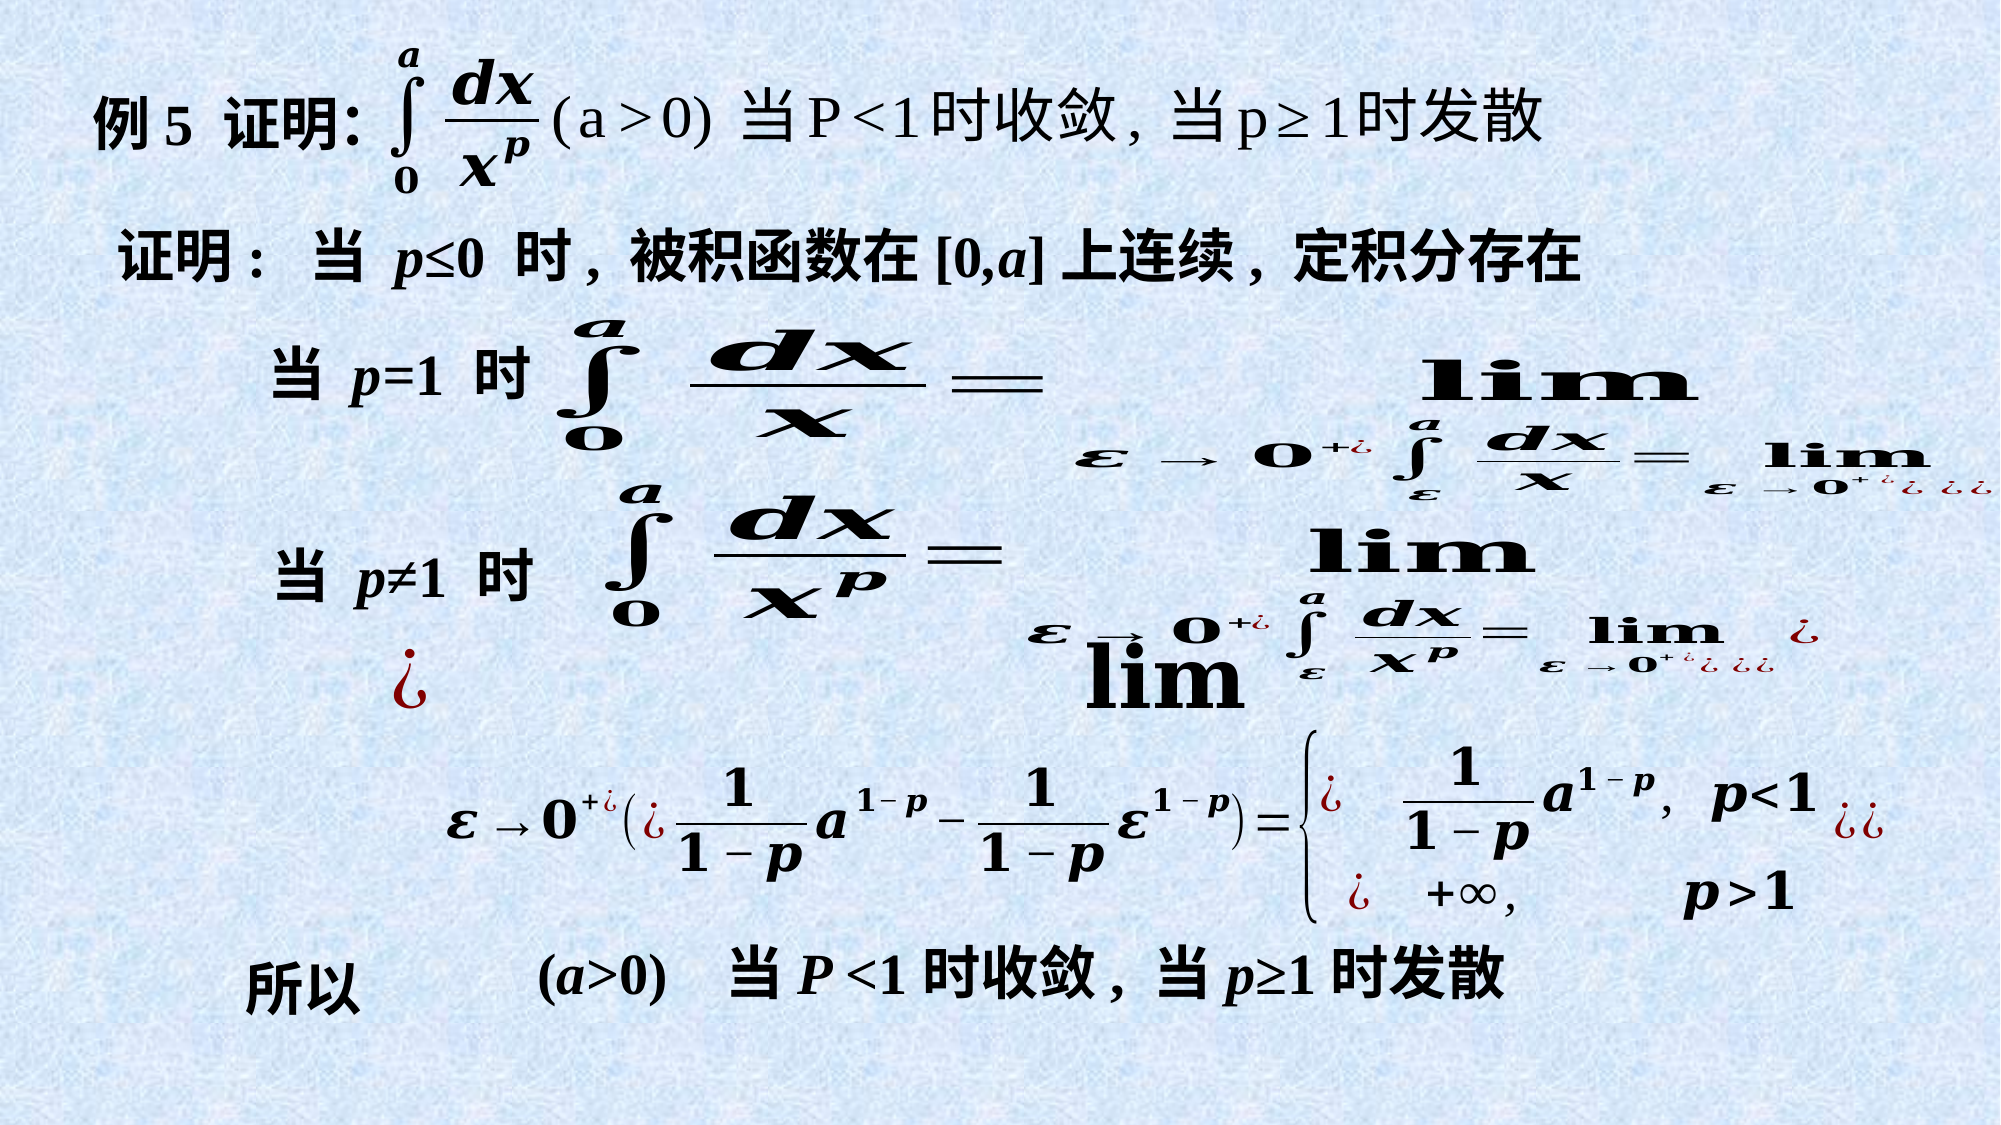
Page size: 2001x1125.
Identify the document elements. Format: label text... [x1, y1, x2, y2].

text_box 所以 [230, 944, 479, 1030]
text_box 证明: 当 p≤0 时, 被积函数在[0,a]上连续, 定积分存在 [101, 211, 1639, 297]
text_box 当 p=1 时 [252, 329, 564, 415]
picture [0, 0, 2001, 1125]
text_box 例5 证明： [77, 79, 402, 165]
text_box 当 p≠1 时 [257, 531, 556, 617]
